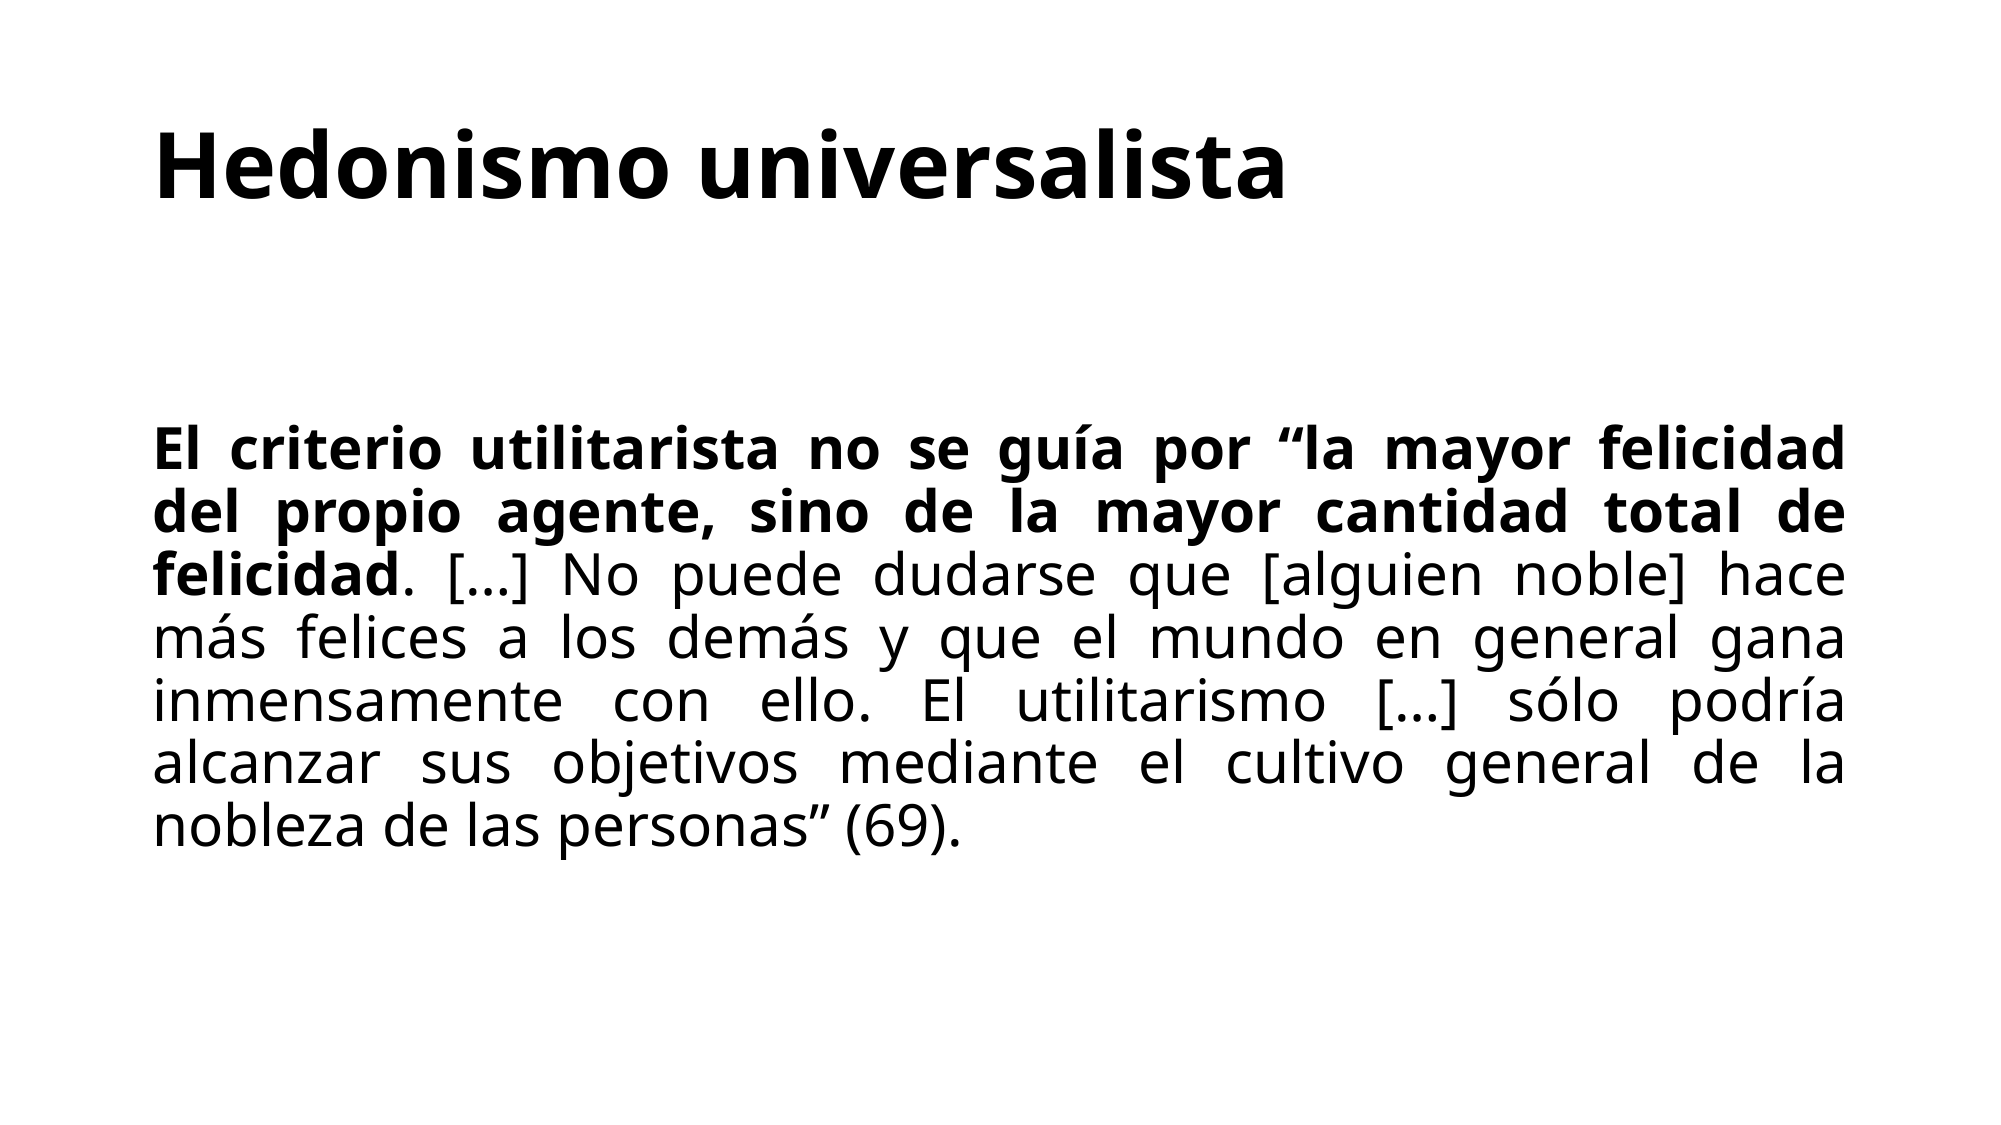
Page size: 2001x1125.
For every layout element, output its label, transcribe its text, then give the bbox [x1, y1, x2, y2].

list El criterio utilitarista no se guía por “la mayor felicidad del propio agente, sino de la mayor cantidad total de felicidad. […] No puede dudarse que [alguien noble] hace más felices a los demás y que el mundo en general gana inmensamente con ello. El utilitarismo […] sólo podría alcanzar sus objetivos mediante el cultivo general de la nobleza de las personas” (69). [137, 411, 1863, 923]
title Hedonismo universalista [137, 59, 1863, 278]
